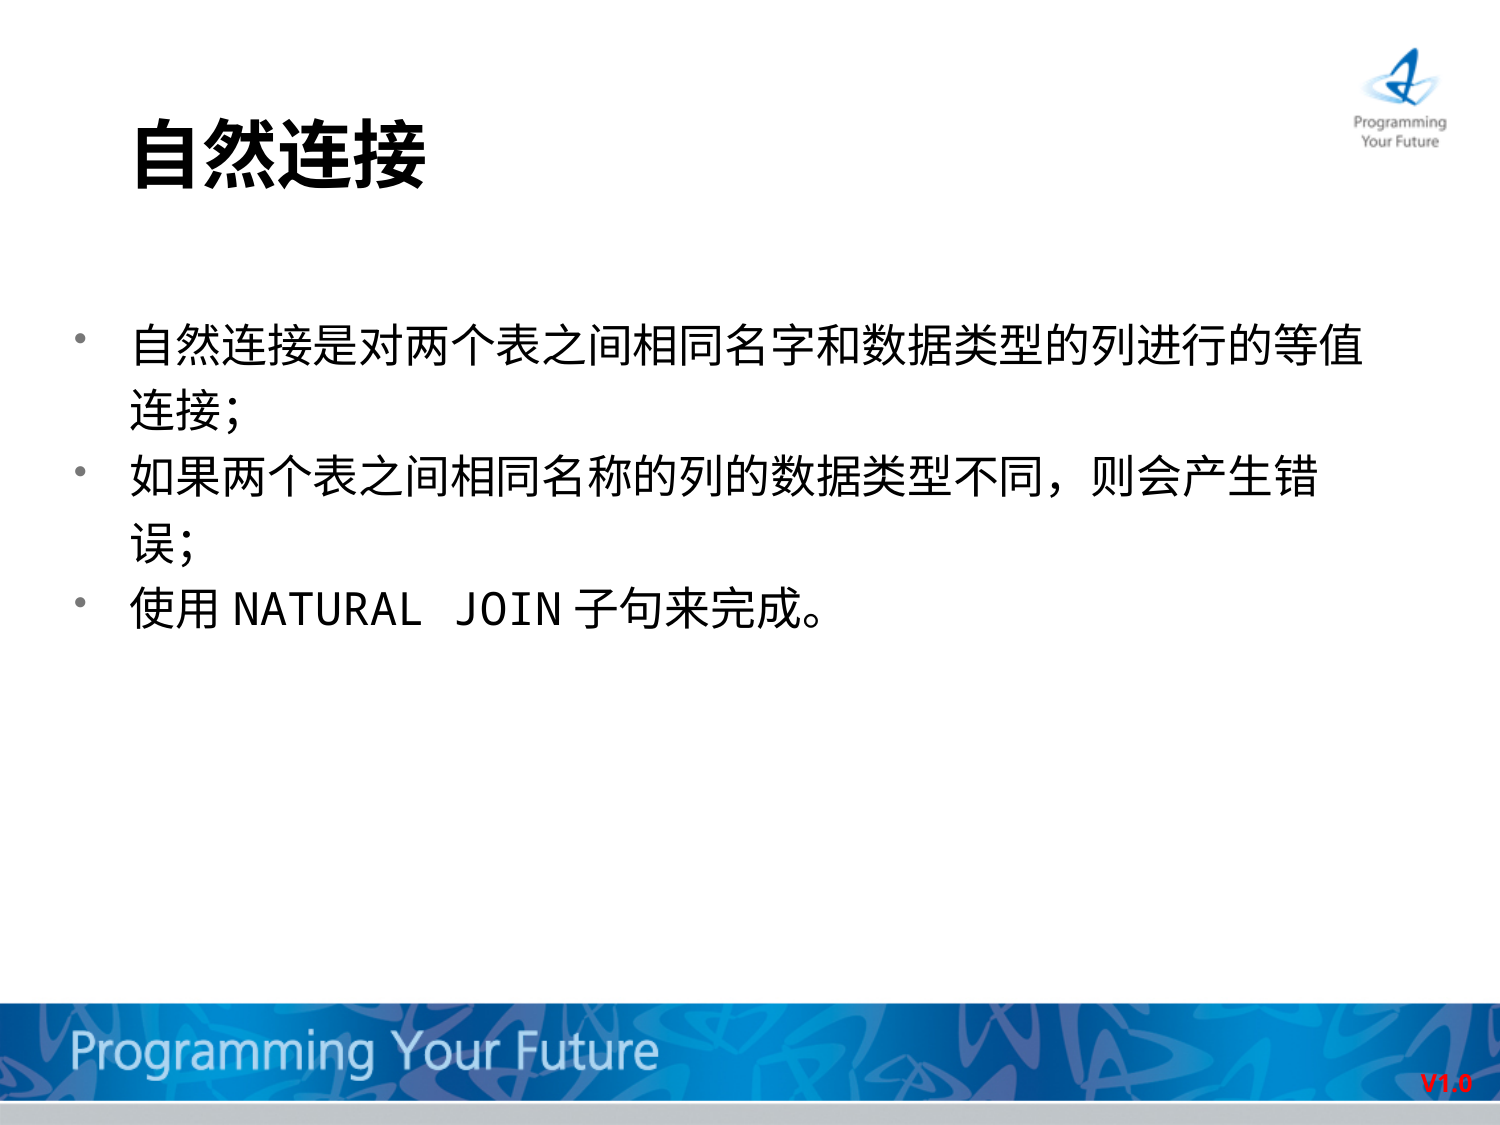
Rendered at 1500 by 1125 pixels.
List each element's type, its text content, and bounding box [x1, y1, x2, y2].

picture [0, 997, 1500, 1125]
picture [1340, 42, 1461, 157]
title 自然连接 [112, 99, 1388, 238]
list 自然连接是对两个表之间相同名字和数据类型的列进行的等值连接； 如果两个表之间相同名称的列的数据类型不同，则会产生错误； 使用NATURAL JOIN子句来完成。 [58, 297, 1395, 951]
